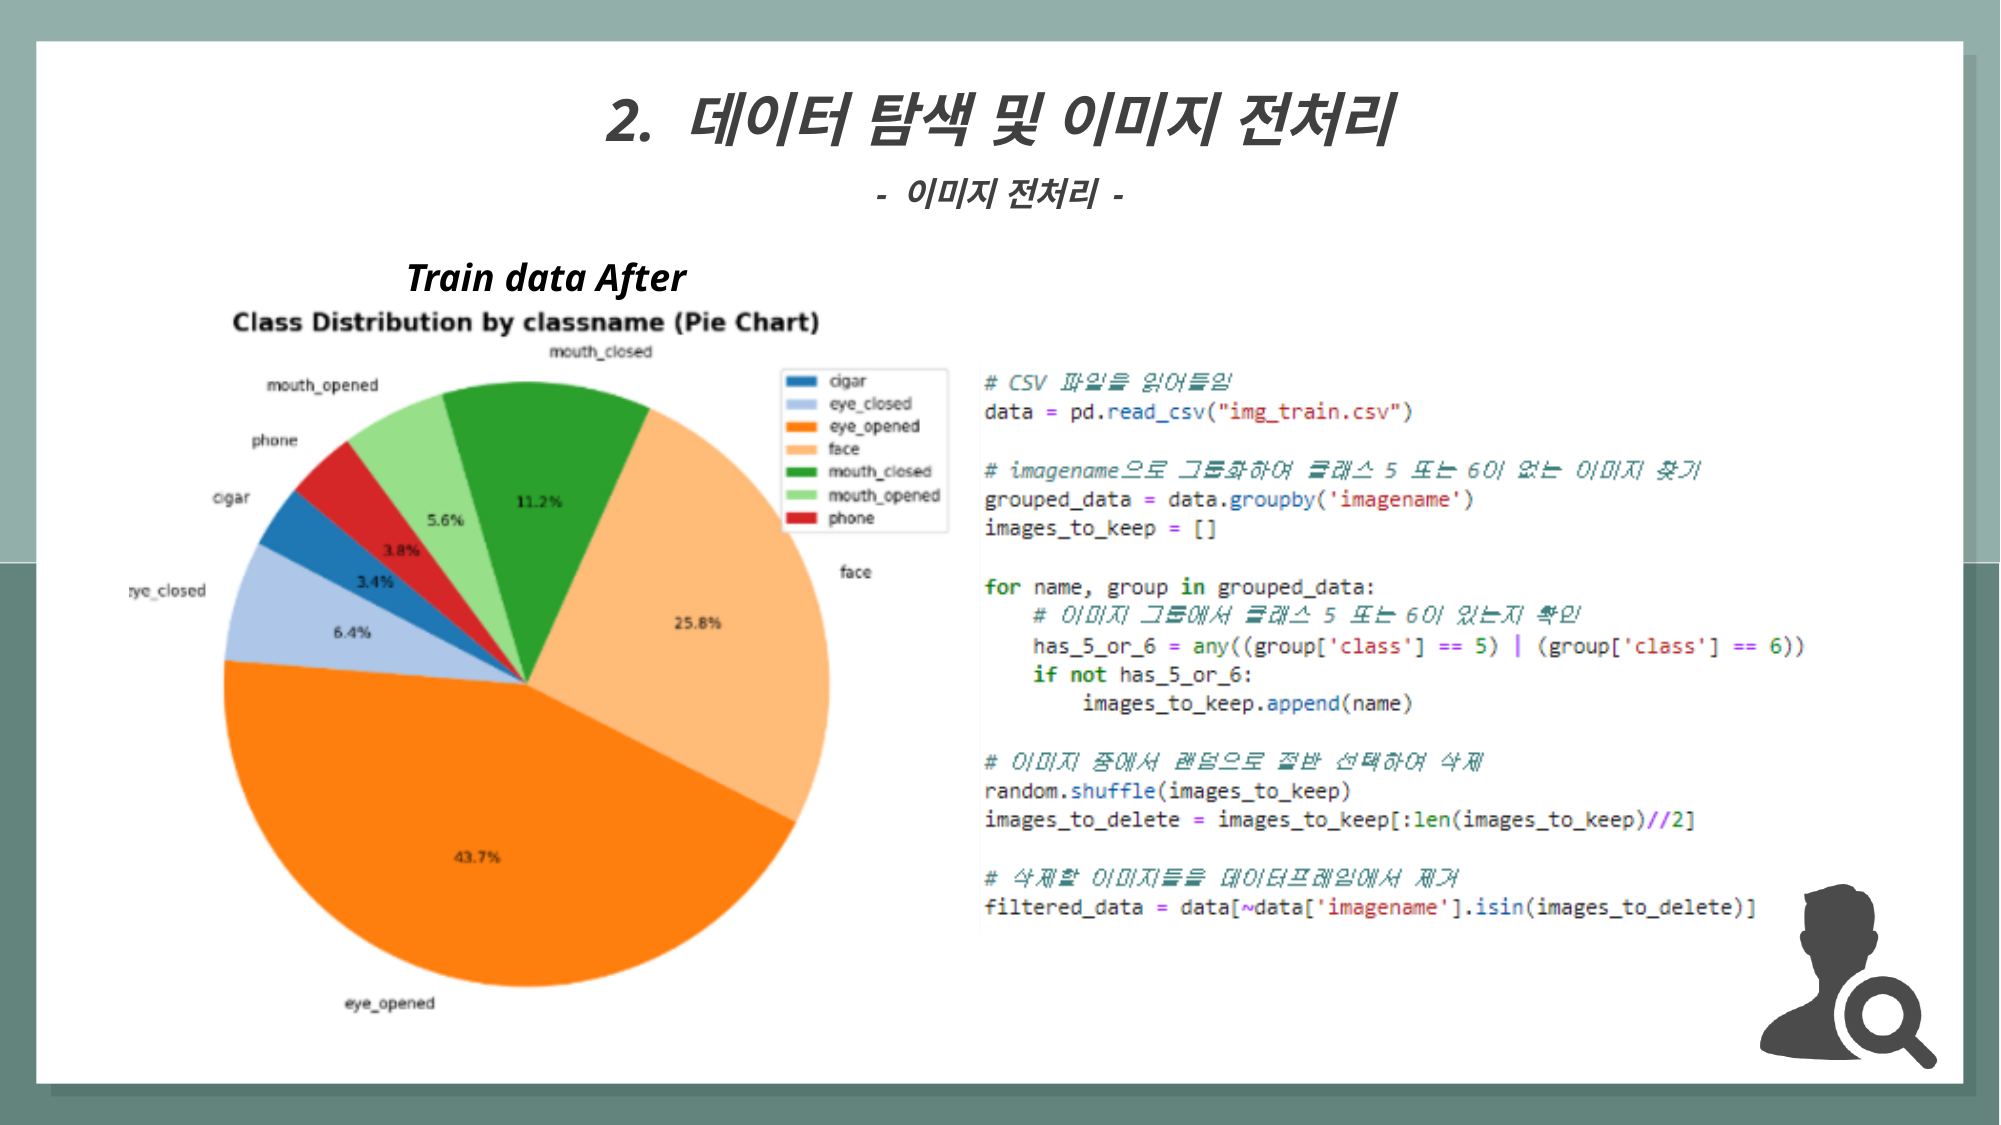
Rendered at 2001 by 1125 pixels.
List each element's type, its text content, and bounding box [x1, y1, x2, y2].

text_box [0, 0, 2000, 562]
picture [979, 366, 1940, 1069]
text_box 2. 데이터 탐색 및 이미지 전처리 - 이미지 전처리 - [35, 40, 1964, 1085]
text_box Train data After [340, 246, 752, 307]
text_box [0, 562, 2000, 1125]
picture [129, 307, 963, 1034]
